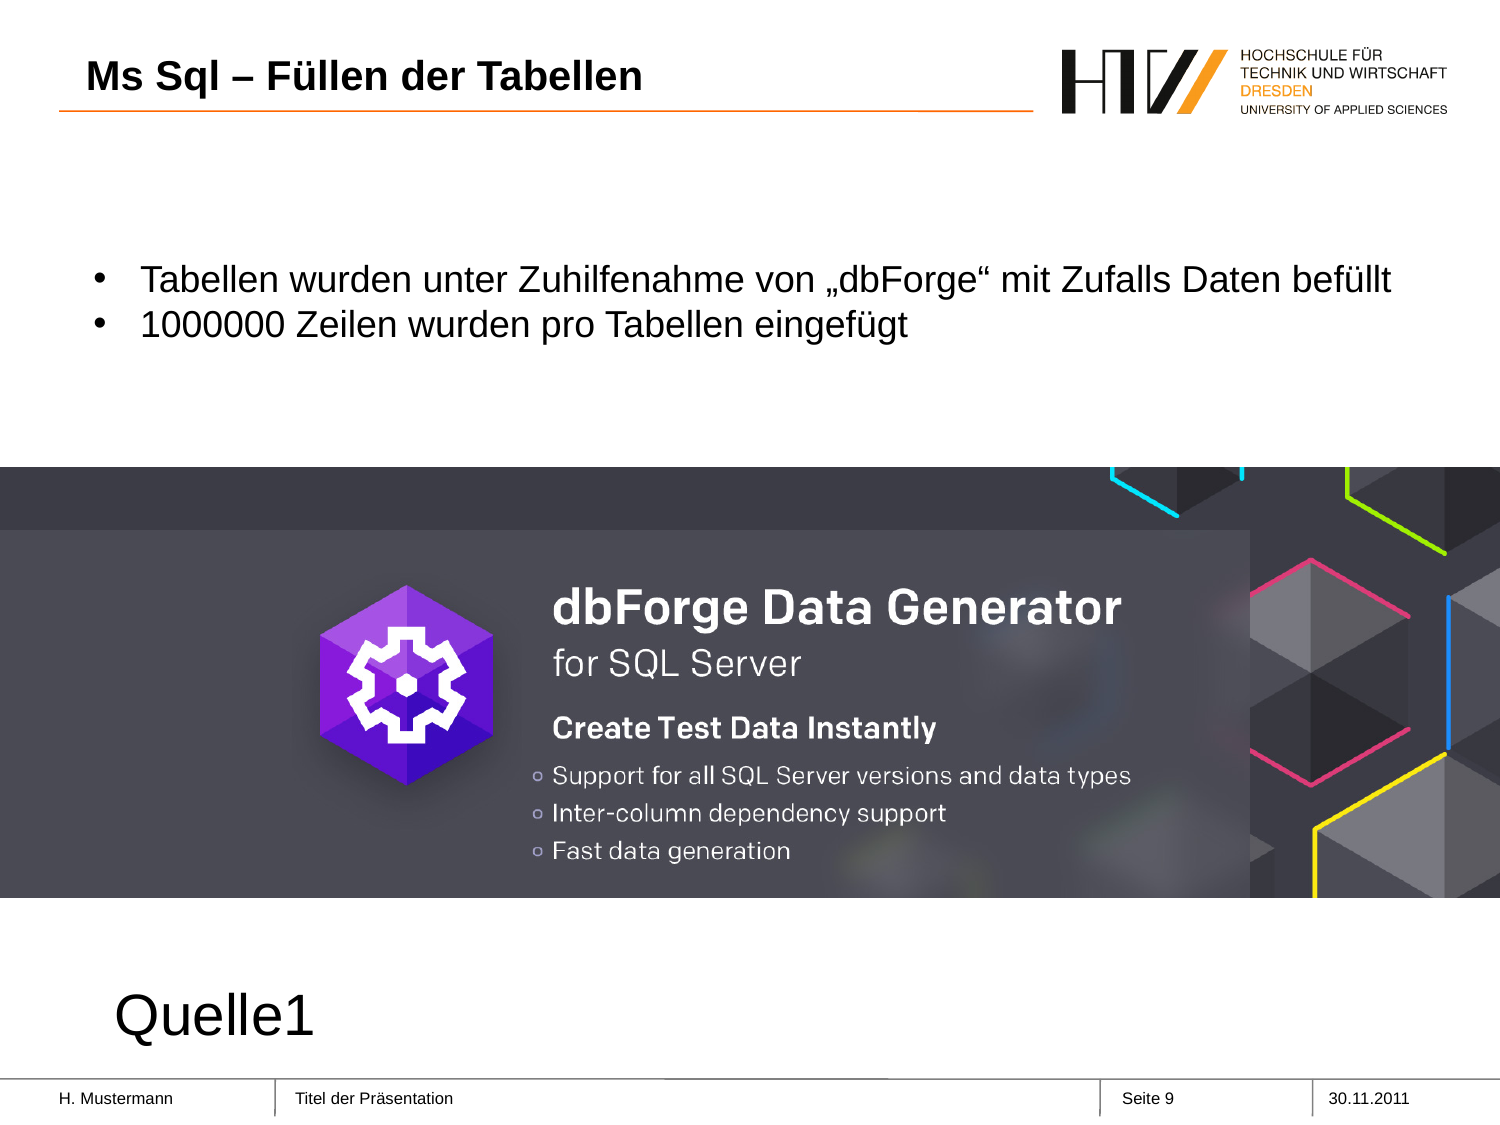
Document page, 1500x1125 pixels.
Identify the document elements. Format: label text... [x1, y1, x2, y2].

picture [0, 467, 1500, 898]
picture [1062, 47, 1447, 114]
title Ms Sql – Füllen der Tabellen [70, 29, 1040, 117]
text_box Quelle1 [100, 969, 443, 1055]
text_box Tabellen wurden unter Zuhilfenahme von „dbForge“ mit Zufalls Daten befüllt 1000000 Zeilen wurden pro Tabellen eingefügt [78, 247, 1408, 353]
